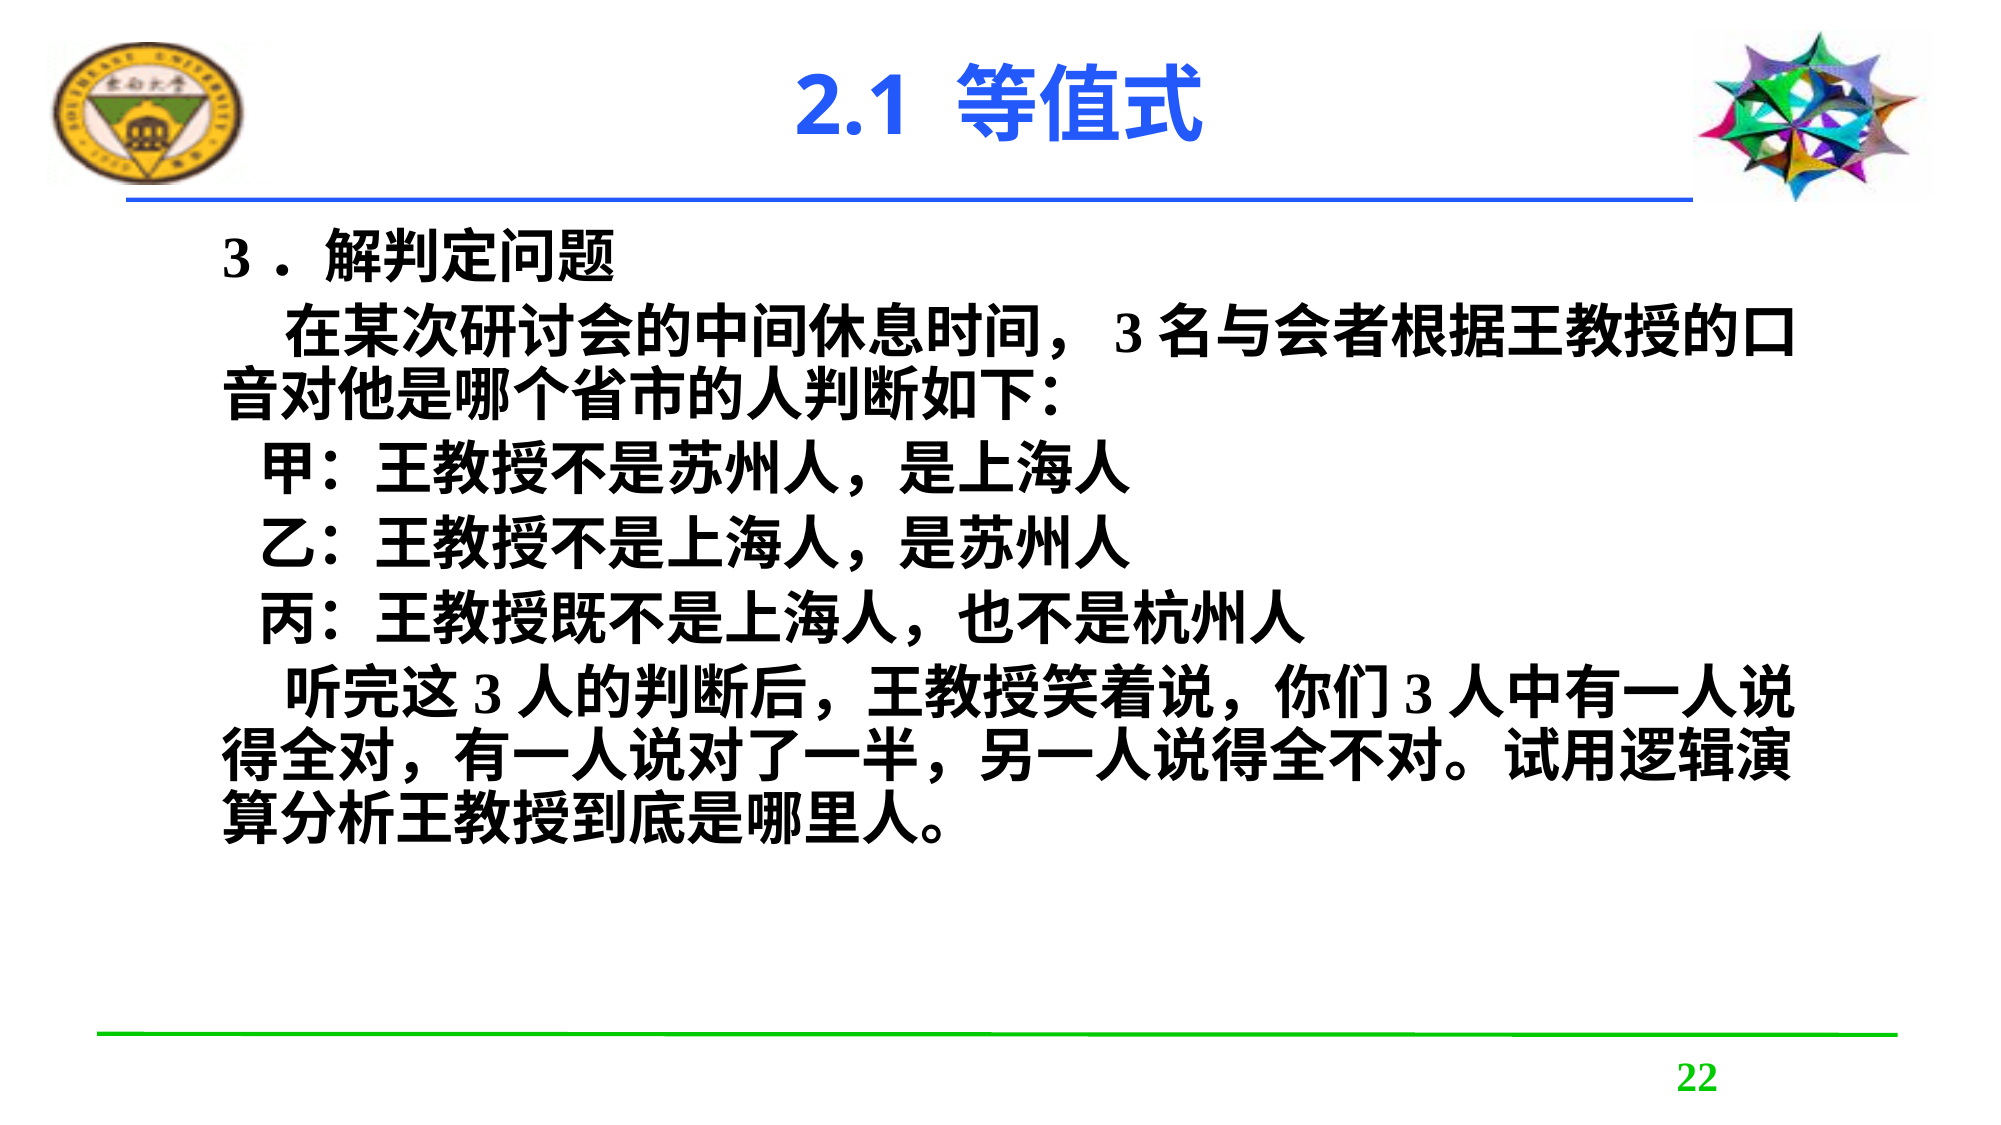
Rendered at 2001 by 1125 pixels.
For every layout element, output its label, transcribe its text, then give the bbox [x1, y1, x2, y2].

list 3．解判定问题 在某次研讨会的中间休息时间，3名与会者根据王教授的口音对他是哪个省市的人判断如下： 甲：王教授不是苏州人，是上海人 乙：王教授不是上海人，是苏州人 丙：王教授既不是上海人，也不是杭州人 听完这3人的判断后，王教授笑着说，你们3人中有一人说得全对，有一人说对了一半，另一人说得全不对。试用逻辑演算分析王教授到底是哪里人。 [150, 220, 1850, 1024]
picture [39, 42, 150, 185]
title 2.1 等值式 [150, 7, 1850, 195]
picture [1693, 30, 1935, 202]
